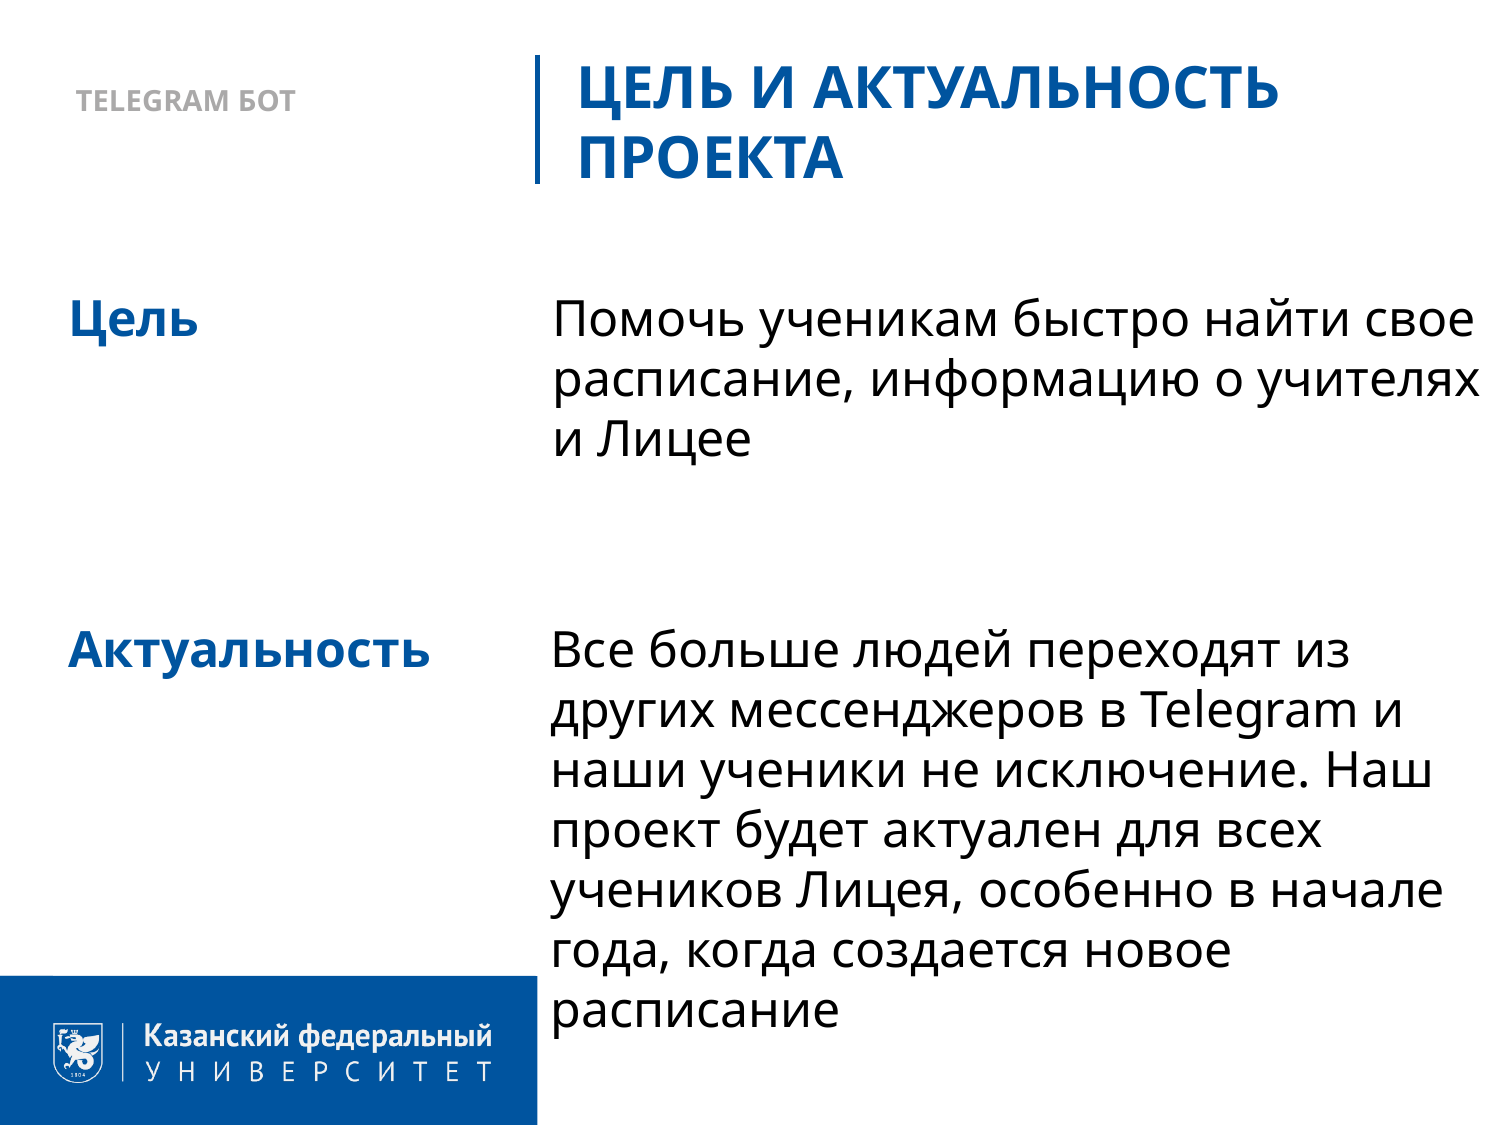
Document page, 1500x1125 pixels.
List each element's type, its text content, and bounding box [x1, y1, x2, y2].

text_box TELEGRAM БОТ [53, 75, 533, 125]
text_box Помочь ученикам быстро найти свое расписание, информацию о учителях и Лицее [538, 278, 1500, 628]
text_box Актуальность [53, 609, 538, 976]
text_box [0, 975, 536, 1125]
picture [20, 1011, 503, 1083]
text_box Цель [53, 278, 538, 609]
text_box Все больше людей переходят из других мессенджеров в Telegram и наши ученики не исключение. Наш проект будет актуален для всех учеников Лицея, особенно в начале года, когда создается новое расписание [538, 609, 1499, 976]
text_box ЦЕЛЬ И АКТУАЛЬНОСТЬ ПРОЕКТА [560, 42, 1499, 198]
